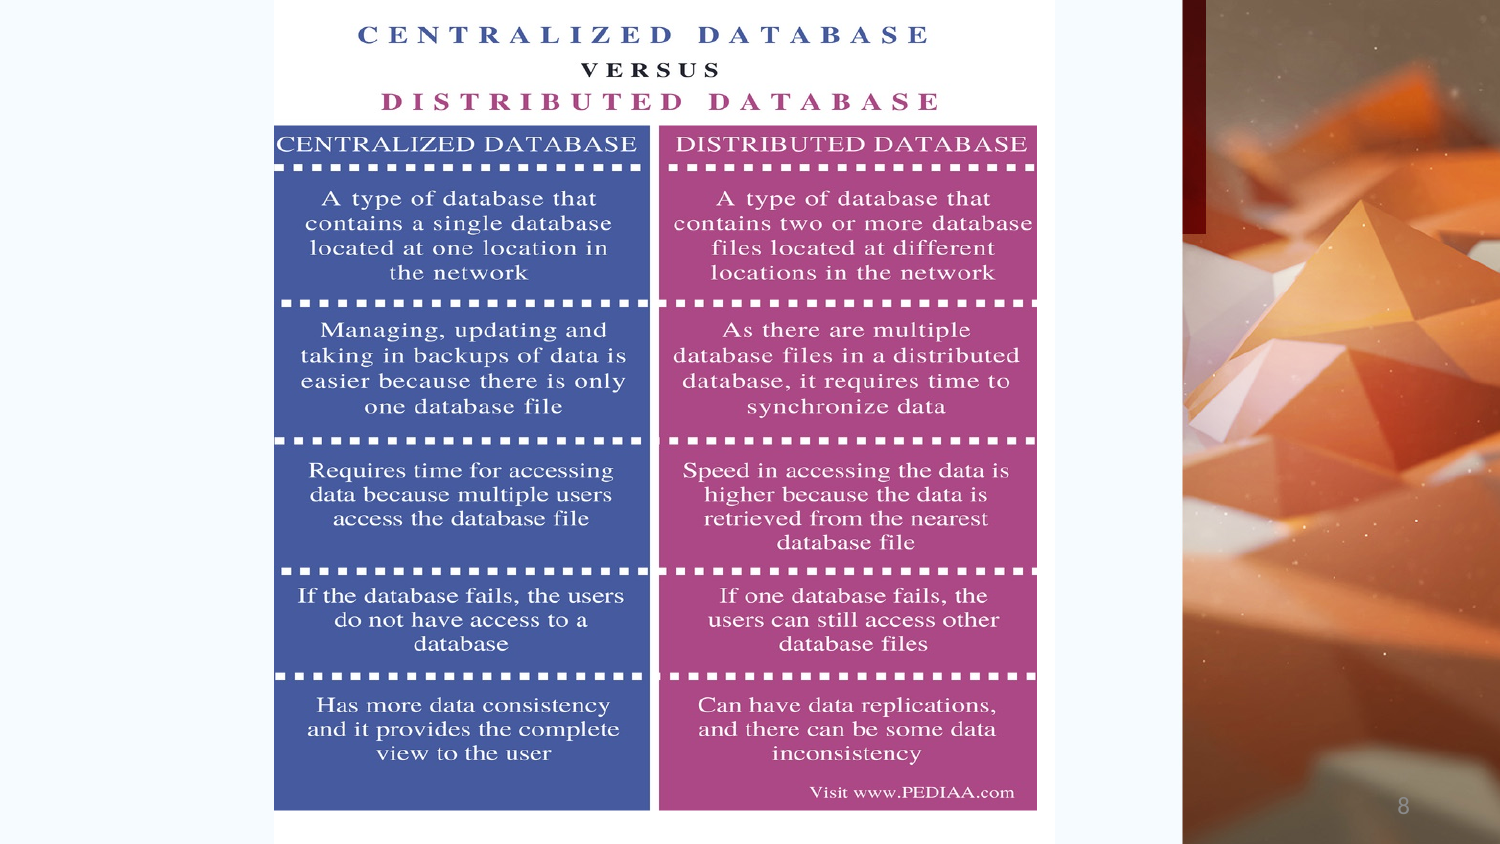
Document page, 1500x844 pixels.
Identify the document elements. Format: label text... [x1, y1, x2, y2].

slide_number 8 [1074, 782, 1425, 827]
picture [0, 0, 1500, 844]
